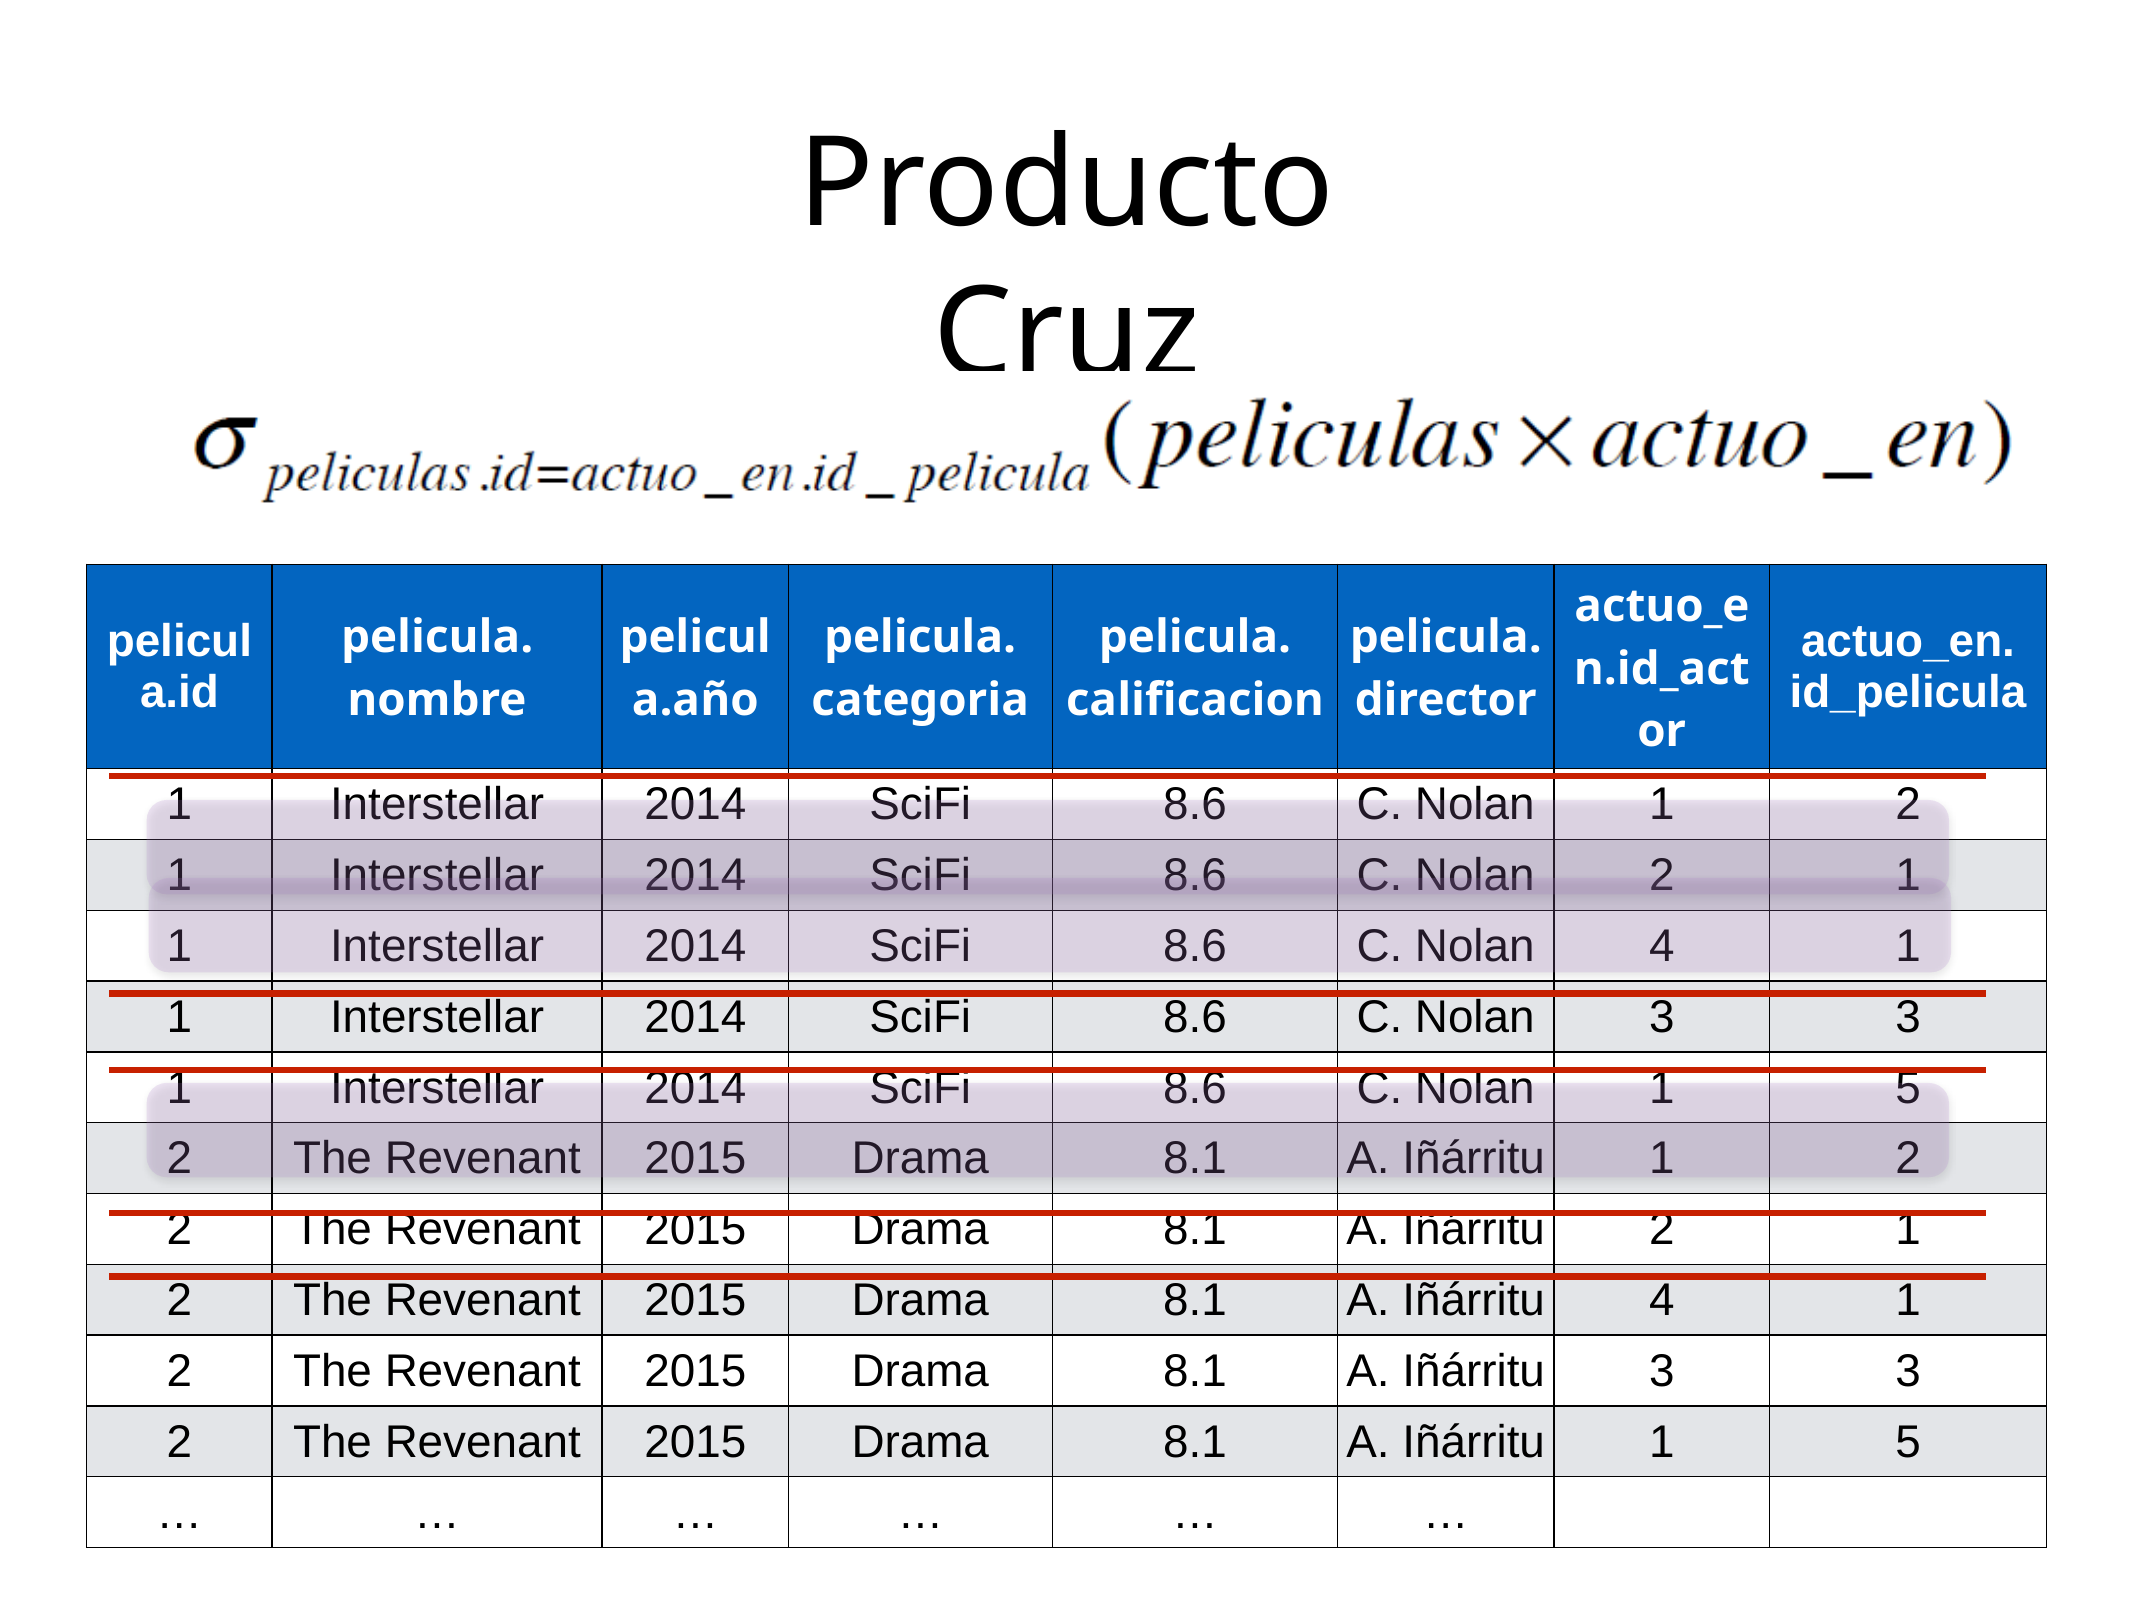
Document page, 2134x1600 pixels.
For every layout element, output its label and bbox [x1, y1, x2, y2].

table_cell [789, 1073, 1052, 1082]
table_cell [87, 769, 271, 839]
table_cell [273, 997, 601, 1051]
table_cell [1338, 1477, 1553, 1547]
table_cell [603, 973, 788, 980]
table_cell [1053, 1216, 1337, 1264]
table_cell [1053, 1280, 1337, 1334]
table_cell [1770, 1265, 2046, 1334]
table_cell [789, 1265, 1052, 1273]
table_cell [603, 982, 788, 990]
text_box [655, 166, 1478, 334]
table_cell [603, 1178, 788, 1193]
table_cell [603, 1053, 788, 1067]
table_header [87, 565, 271, 768]
table_cell [273, 982, 601, 990]
table_cell [789, 982, 1052, 990]
table_cell [1053, 779, 1337, 799]
table_header [1053, 565, 1337, 768]
table_cell [1053, 997, 1337, 1051]
table_cell [1338, 779, 1553, 799]
table_cell [87, 1053, 271, 1122]
table_cell [87, 1407, 271, 1476]
table_cell [1555, 769, 1769, 773]
table_cell [87, 1123, 271, 1193]
table_header [1555, 565, 1769, 768]
table_cell [789, 1194, 1052, 1210]
table_cell [1338, 1178, 1553, 1193]
table_cell [87, 982, 271, 1051]
table_cell [1770, 1477, 2046, 1547]
table_cell [1555, 997, 1769, 1051]
table_cell [1053, 1407, 1337, 1476]
table_cell [1770, 1407, 2046, 1476]
table_cell [1338, 769, 1553, 773]
table_cell [1555, 1216, 1769, 1264]
table_cell [273, 1216, 601, 1264]
table_cell [1555, 982, 1769, 990]
table_cell [273, 973, 601, 980]
table_cell [1555, 1336, 1769, 1405]
table_cell [1555, 1178, 1769, 1193]
table_cell [789, 997, 1052, 1051]
table_cell [1555, 1053, 1769, 1067]
table_cell [1555, 779, 1769, 799]
table_cell [1770, 1053, 2046, 1122]
table_cell [603, 1073, 788, 1082]
table_cell [273, 1053, 601, 1067]
table_cell [1770, 769, 2046, 839]
table_cell [1555, 1280, 1769, 1334]
table_cell [1770, 911, 2046, 980]
table_cell [1053, 1265, 1337, 1273]
table_cell [1338, 973, 1553, 980]
table_cell [1338, 1073, 1553, 1082]
table_cell [273, 1336, 601, 1405]
table_cell [1053, 1194, 1337, 1210]
table_cell [1555, 1194, 1769, 1210]
table_cell [789, 1053, 1052, 1067]
picture [148, 371, 2047, 541]
table_cell [1338, 1053, 1553, 1067]
table_cell [1770, 1336, 2046, 1405]
table_cell [1053, 1178, 1337, 1193]
table_cell [789, 1178, 1052, 1193]
table_cell [1338, 1280, 1553, 1334]
text_box [146, 799, 1952, 973]
table_cell [1053, 1477, 1337, 1547]
table_cell [1338, 1336, 1553, 1405]
table_cell [273, 1194, 601, 1210]
table_header [603, 565, 788, 768]
table_cell [603, 769, 788, 773]
table_cell [1555, 1407, 1769, 1476]
text_box [146, 1082, 1950, 1178]
table_cell [273, 1178, 601, 1193]
table_cell [273, 1407, 601, 1476]
table_cell [789, 973, 1052, 980]
table_header [273, 565, 601, 768]
table_cell [1770, 1194, 2046, 1264]
table_cell [87, 911, 271, 980]
table_header [789, 565, 1052, 768]
table_cell [273, 769, 601, 773]
table_cell [1338, 1265, 1553, 1273]
table_cell [789, 1216, 1052, 1264]
table_cell [1770, 982, 2046, 1051]
table_cell [273, 1477, 601, 1547]
table_cell [789, 1336, 1052, 1405]
table_cell [1338, 982, 1553, 990]
table_cell [87, 1477, 271, 1547]
table_cell [1053, 1053, 1337, 1067]
table_cell [789, 779, 1052, 799]
table_cell [789, 1407, 1052, 1476]
table_cell [1053, 769, 1337, 773]
table_cell [1338, 1216, 1553, 1264]
table_cell [1555, 1477, 1769, 1547]
table_header [1338, 565, 1553, 768]
table_cell [789, 1477, 1052, 1547]
table_cell [1947, 840, 2046, 910]
table_cell [87, 1194, 271, 1264]
table_cell [1053, 973, 1337, 980]
table_cell [273, 1280, 601, 1334]
table_cell [1555, 1073, 1769, 1082]
table_cell [1338, 997, 1553, 1051]
table_cell [273, 779, 601, 799]
table_cell [1053, 982, 1337, 990]
table_cell [1555, 973, 1769, 980]
table_header [1770, 565, 2046, 768]
table_cell [603, 997, 788, 1051]
table_cell [273, 1265, 601, 1273]
table_cell [1053, 1336, 1337, 1405]
table_cell [1770, 1123, 2046, 1193]
table_cell [273, 1073, 601, 1082]
table_cell [87, 840, 151, 910]
table_cell [603, 1194, 788, 1210]
table_cell [603, 1280, 788, 1334]
table_cell [603, 1336, 788, 1405]
table_cell [1338, 1407, 1553, 1476]
table_cell [1053, 1073, 1337, 1082]
table_cell [789, 769, 1052, 773]
table_cell [789, 1280, 1052, 1334]
table_cell [603, 1216, 788, 1264]
table_cell [603, 1407, 788, 1476]
table_cell [87, 1265, 271, 1334]
table_cell [1338, 1194, 1553, 1210]
table_cell [87, 1336, 271, 1405]
table_cell [603, 1477, 788, 1547]
table_cell [603, 779, 788, 799]
table_cell [603, 1265, 788, 1273]
table_cell [1555, 1265, 1769, 1273]
